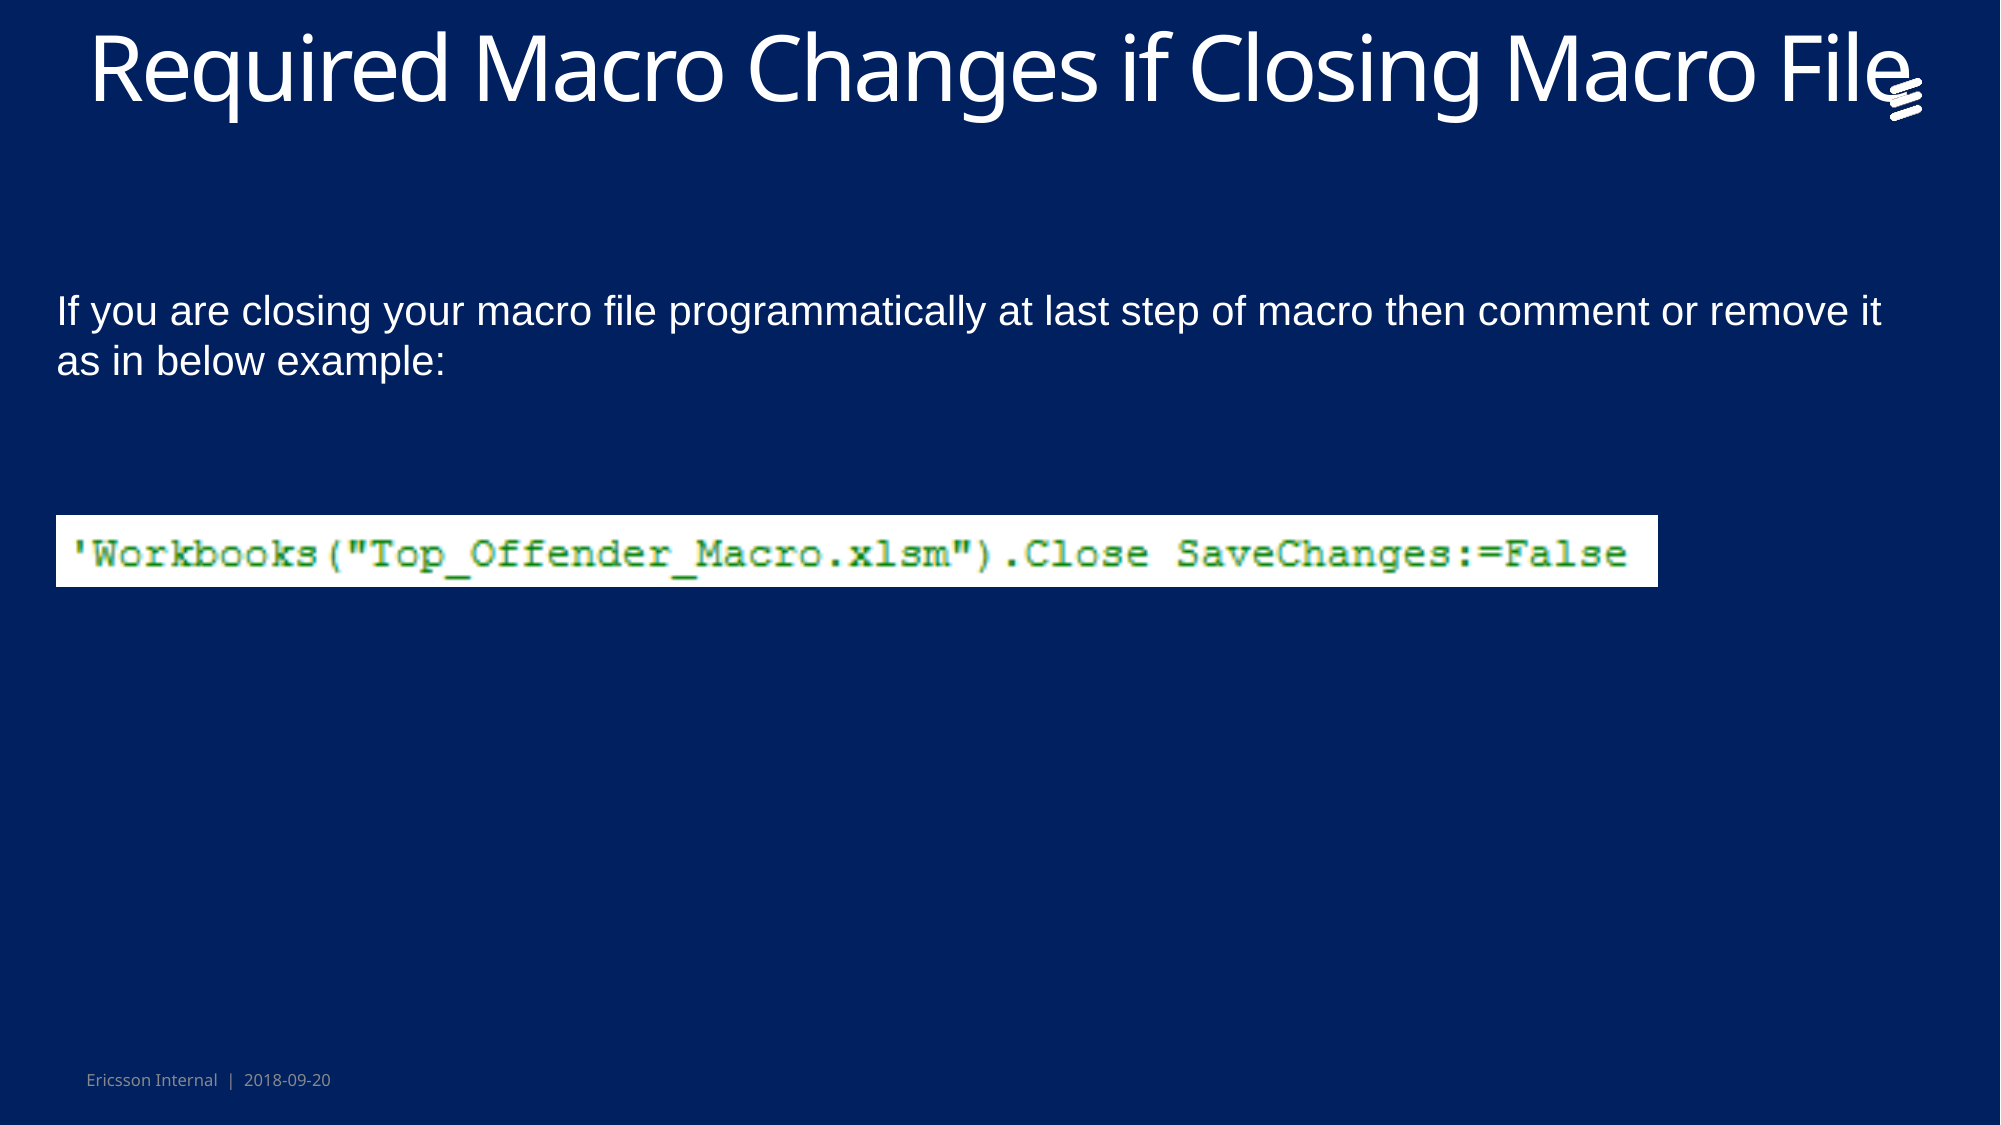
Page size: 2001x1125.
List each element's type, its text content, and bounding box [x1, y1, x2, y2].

picture [1889, 77, 1922, 121]
text_box If you are closing your macro file programmatically at last step of macro then comment or remove it as in below example: [44, 223, 1933, 610]
picture [56, 514, 1658, 587]
title Required Macro Changes if Closing Macro File [56, 20, 1934, 199]
